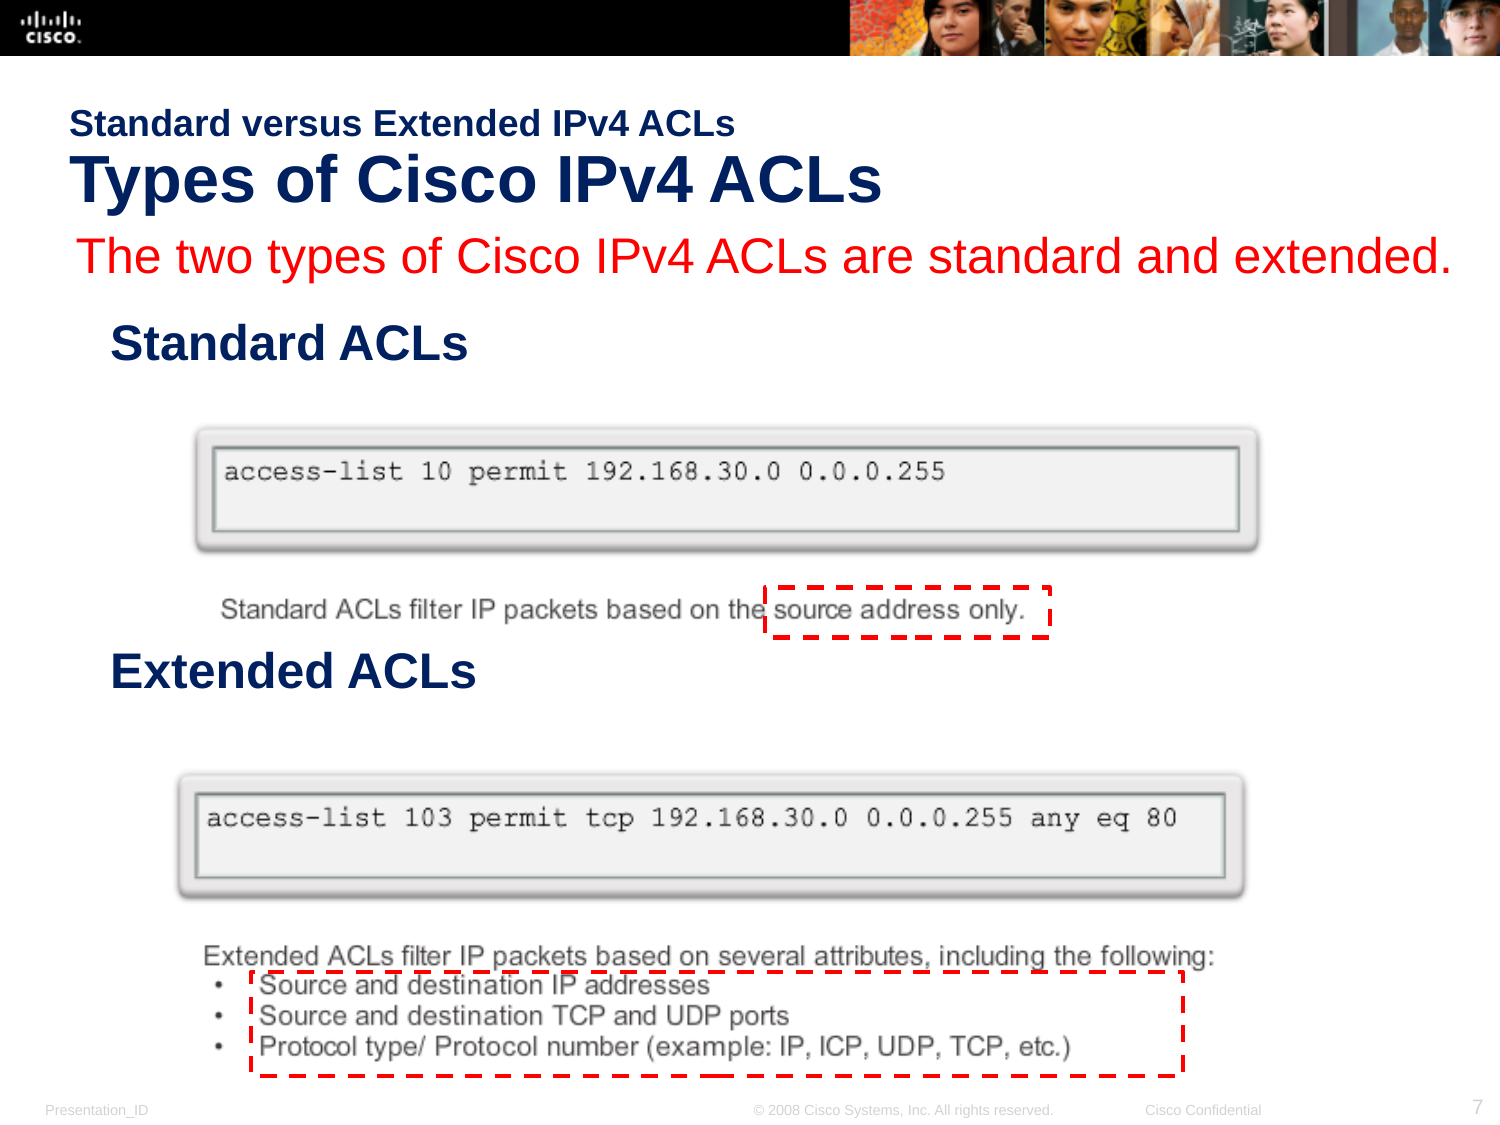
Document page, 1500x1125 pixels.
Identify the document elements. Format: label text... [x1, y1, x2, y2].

picture [0, 0, 1500, 56]
title Standard versus Extended IPv4 ACLs Types of Cisco IPv4 ACLs [55, 80, 1444, 223]
text_box The two types of Cisco IPv4 ACLs are standard and extended. [45, 223, 1485, 292]
picture [152, 754, 1257, 1077]
list Standard ACLs Extended ACLs [96, 308, 1400, 1029]
picture [166, 406, 1271, 649]
